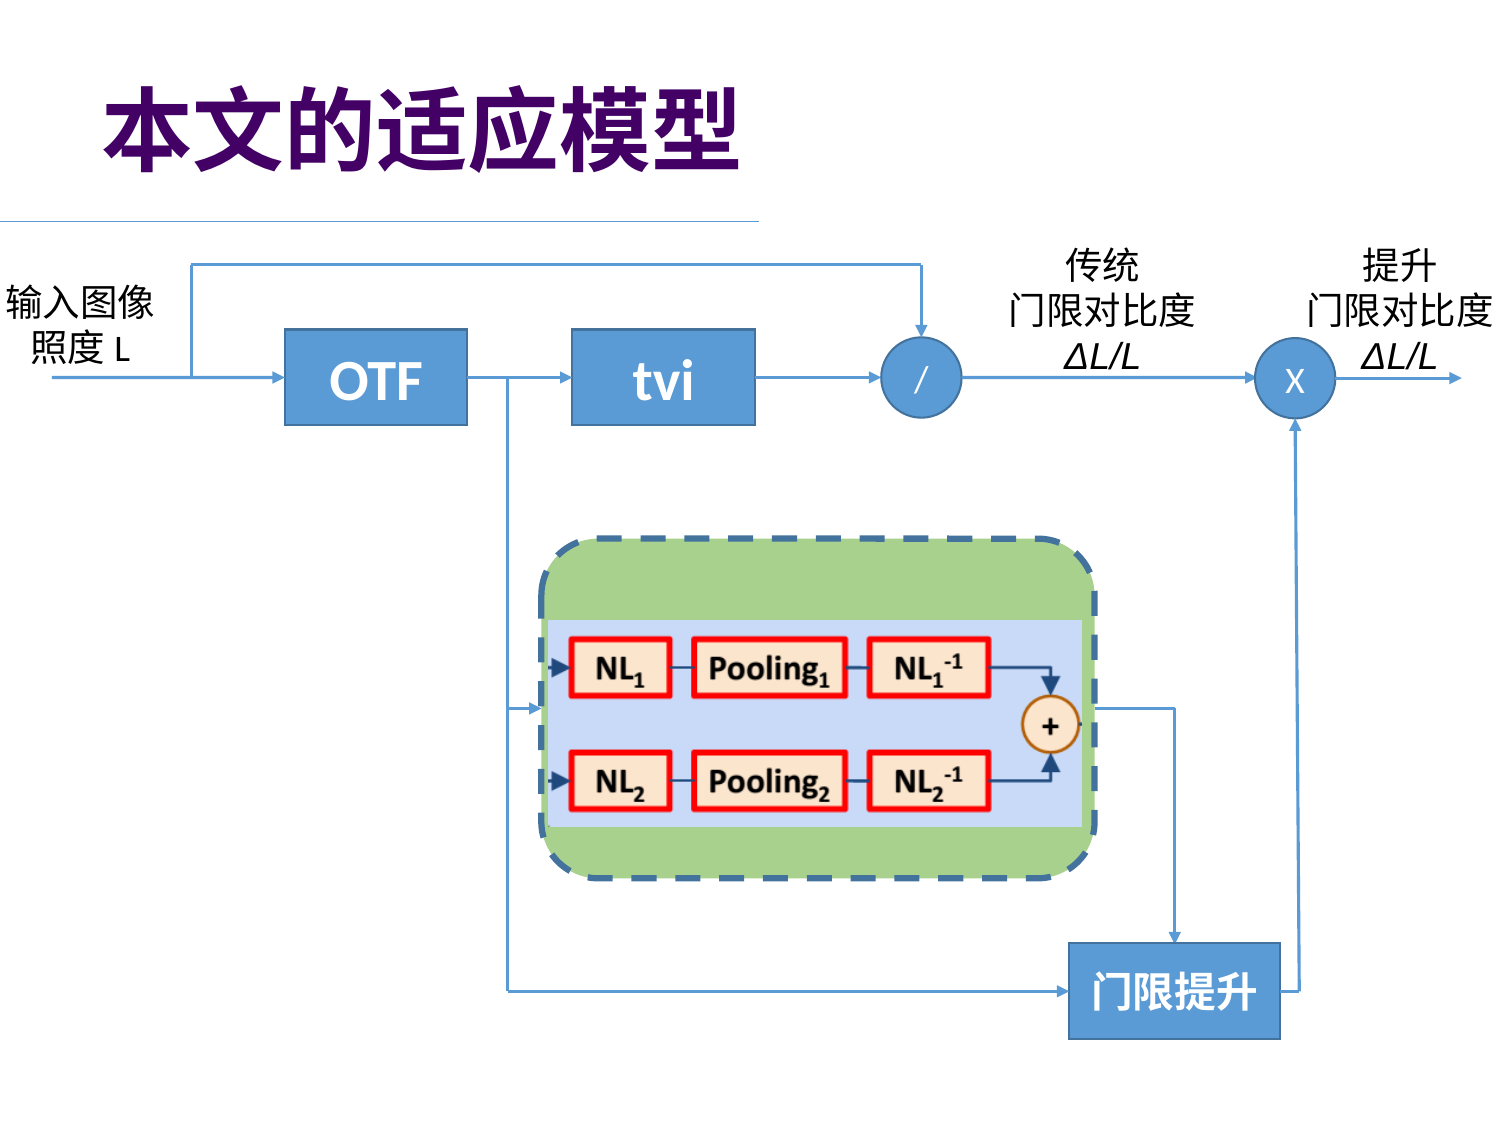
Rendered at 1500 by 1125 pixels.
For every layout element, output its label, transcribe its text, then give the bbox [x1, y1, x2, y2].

text_box / [880, 336, 963, 419]
text_box tvi [571, 328, 756, 426]
text_box 提升 门限对比度 ΔL/L [1287, 234, 1500, 385]
text_box 传统 门限对比度 ΔL/L [994, 378, 1212, 385]
text_box 输入图像 照度L [0, 271, 171, 377]
text_box 局部适应 [540, 537, 1096, 880]
text_box OTF [284, 328, 468, 426]
text_box 传统 门限对比度 ΔL/L [994, 234, 1212, 377]
text_box X [1253, 337, 1336, 420]
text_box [1295, 418, 1300, 992]
text_box 本文的适应模型 [86, 65, 759, 191]
text_box 门限提升 [1068, 942, 1281, 1040]
picture [547, 620, 1082, 827]
